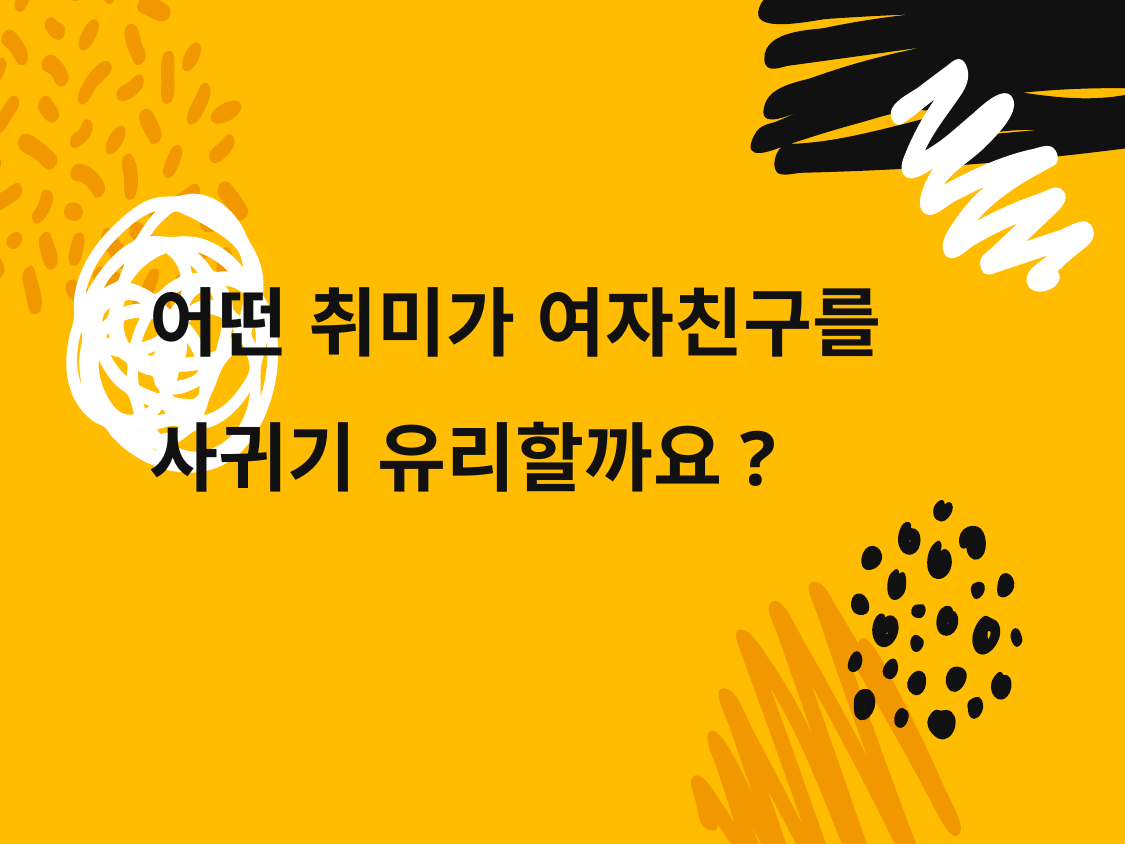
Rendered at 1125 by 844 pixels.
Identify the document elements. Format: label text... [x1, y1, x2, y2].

title 어떤 취미가 여자친구를 사귀기 유리할까요? [149, 309, 976, 500]
